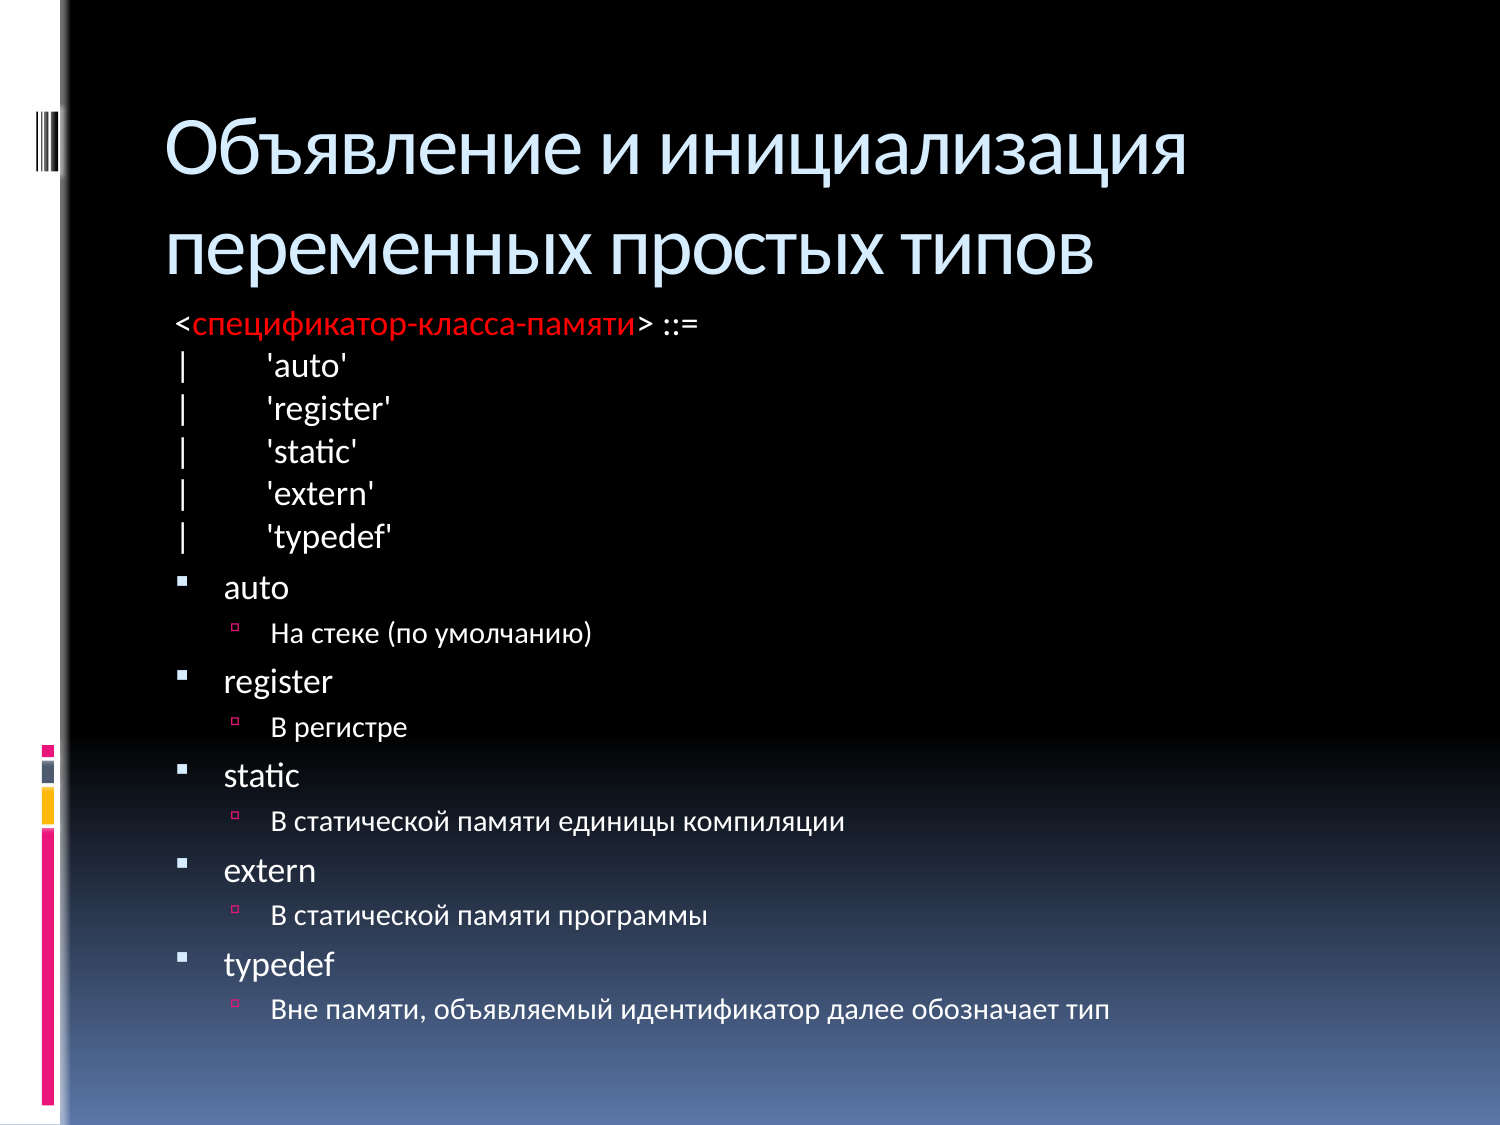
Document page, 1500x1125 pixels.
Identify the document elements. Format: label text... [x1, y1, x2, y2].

list <спецификатор-класса-памяти> ::= | 'auto' | 'register' | 'static' | 'extern' | 'typedef' auto На стеке (по умолчанию) register В регистре static В статической памяти единицы компиляции extern В статической памяти программы typedef Вне памяти, объявляемый идентификатор далее обозначает тип [150, 292, 1425, 1043]
title Объявление и инициализация переменных простых типов [150, 83, 1425, 234]
